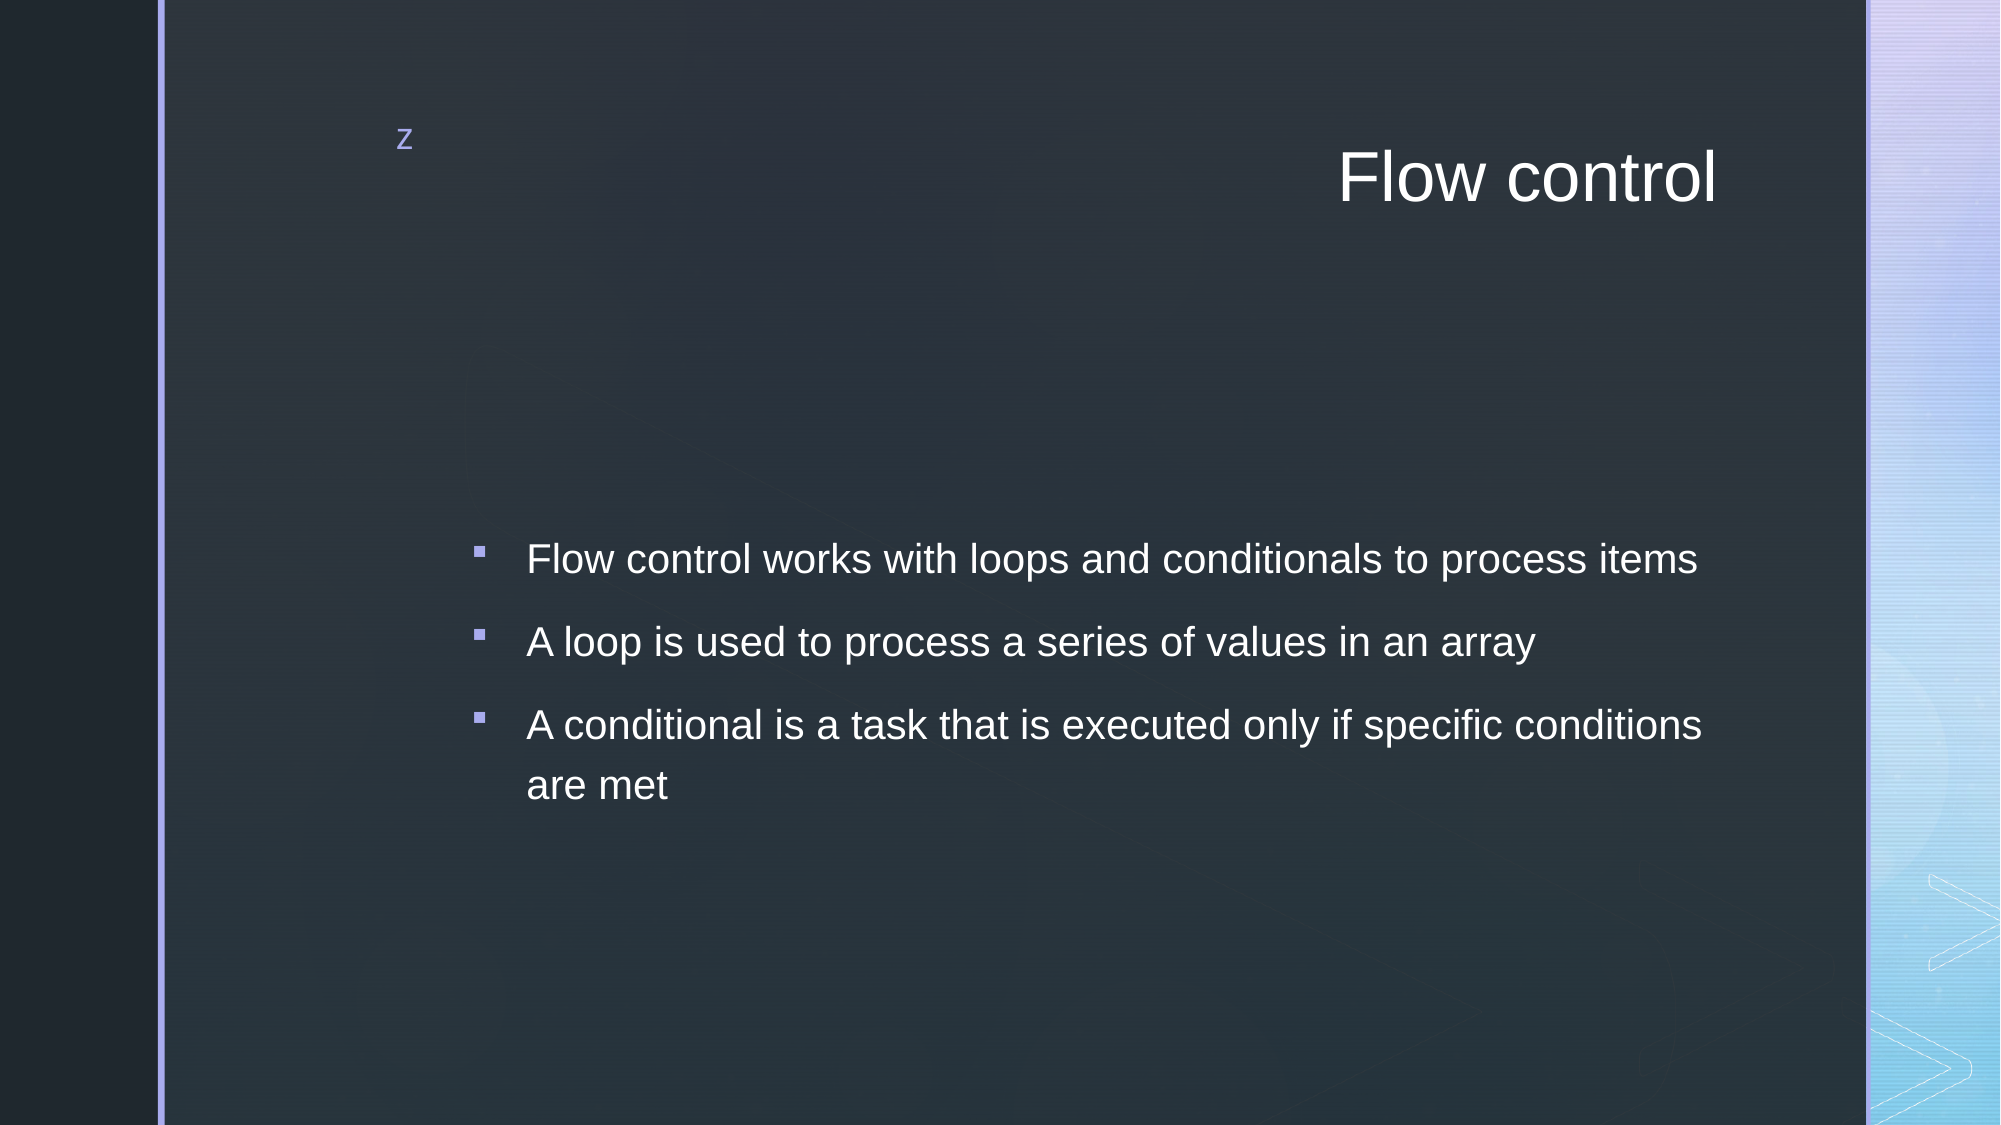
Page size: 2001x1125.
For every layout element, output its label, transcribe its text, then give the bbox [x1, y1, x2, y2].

title Flow control [428, 132, 1734, 310]
picture [1871, 0, 2001, 1125]
list Flow control works with loops and conditionals to process items A loop is used to process a series of values in an array A conditional is a task that is executed only if specific conditions are met [454, 336, 1734, 993]
